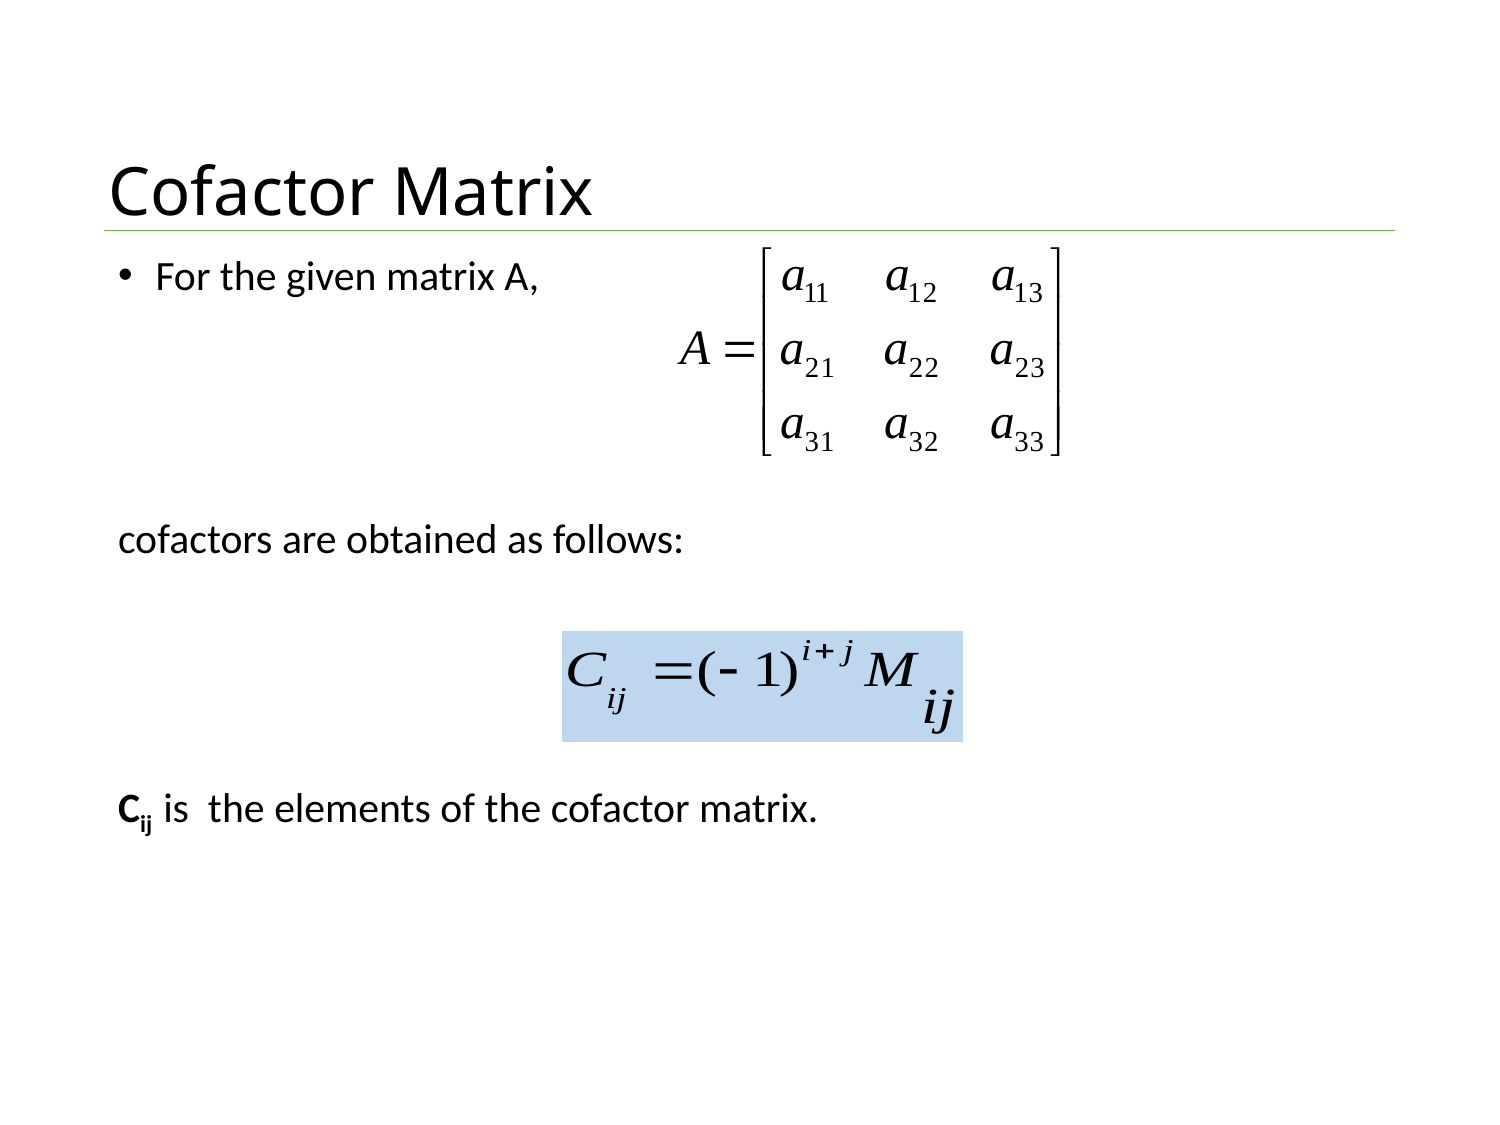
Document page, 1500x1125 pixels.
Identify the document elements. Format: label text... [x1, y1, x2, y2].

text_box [561, 630, 964, 742]
title Cofactor Matrix [93, 84, 1387, 303]
list For the given matrix A, cofactors are obtained as follows: Cij is the elements of the cofactor matrix. [103, 246, 1397, 961]
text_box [668, 236, 1077, 468]
